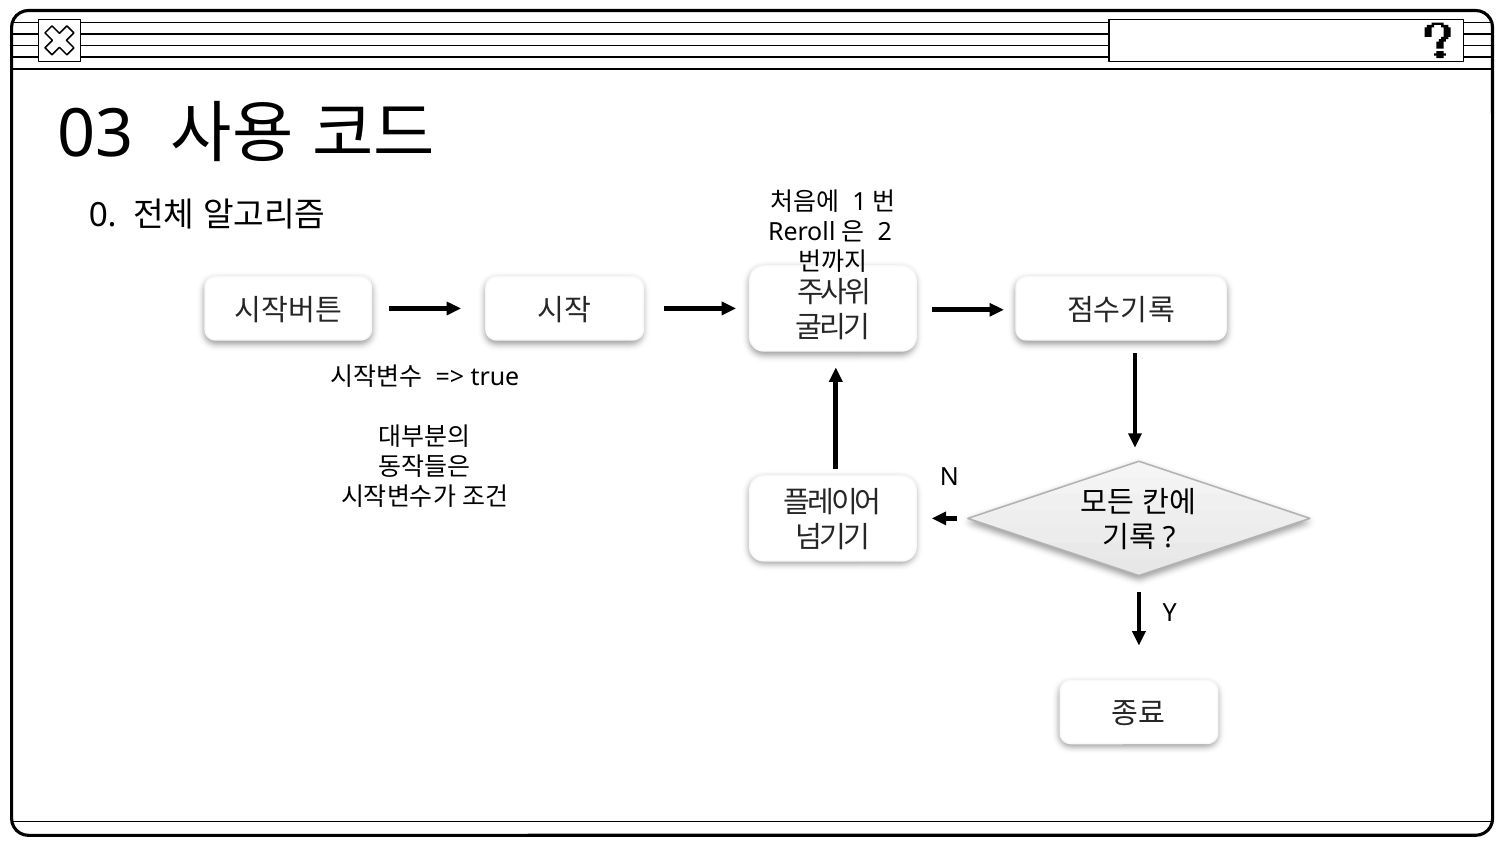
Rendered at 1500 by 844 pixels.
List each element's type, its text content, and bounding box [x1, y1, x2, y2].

text_box 시작버튼 [204, 276, 373, 341]
text_box 시작 [485, 276, 645, 341]
text_box 03 [42, 103, 156, 156]
text_box N [925, 453, 970, 498]
text_box 처음에 1번 Reroll은 2번까지 [722, 178, 943, 283]
text_box Y [1147, 589, 1192, 635]
text_box 주사위 굴리기 [748, 283, 917, 352]
text_box 점수기록 [1015, 276, 1227, 341]
text_box 시작변수 => true 대부분의 동작들은 시작변수가 조건 [314, 353, 536, 518]
text_box 0. 전체 알고리즘 [74, 185, 514, 241]
text_box 종료 [1059, 679, 1219, 745]
text_box 모든 칸에 기록? [967, 460, 1311, 577]
title 사용 코드 [156, 104, 970, 156]
text_box 플레이어 넘기기 [748, 475, 917, 562]
